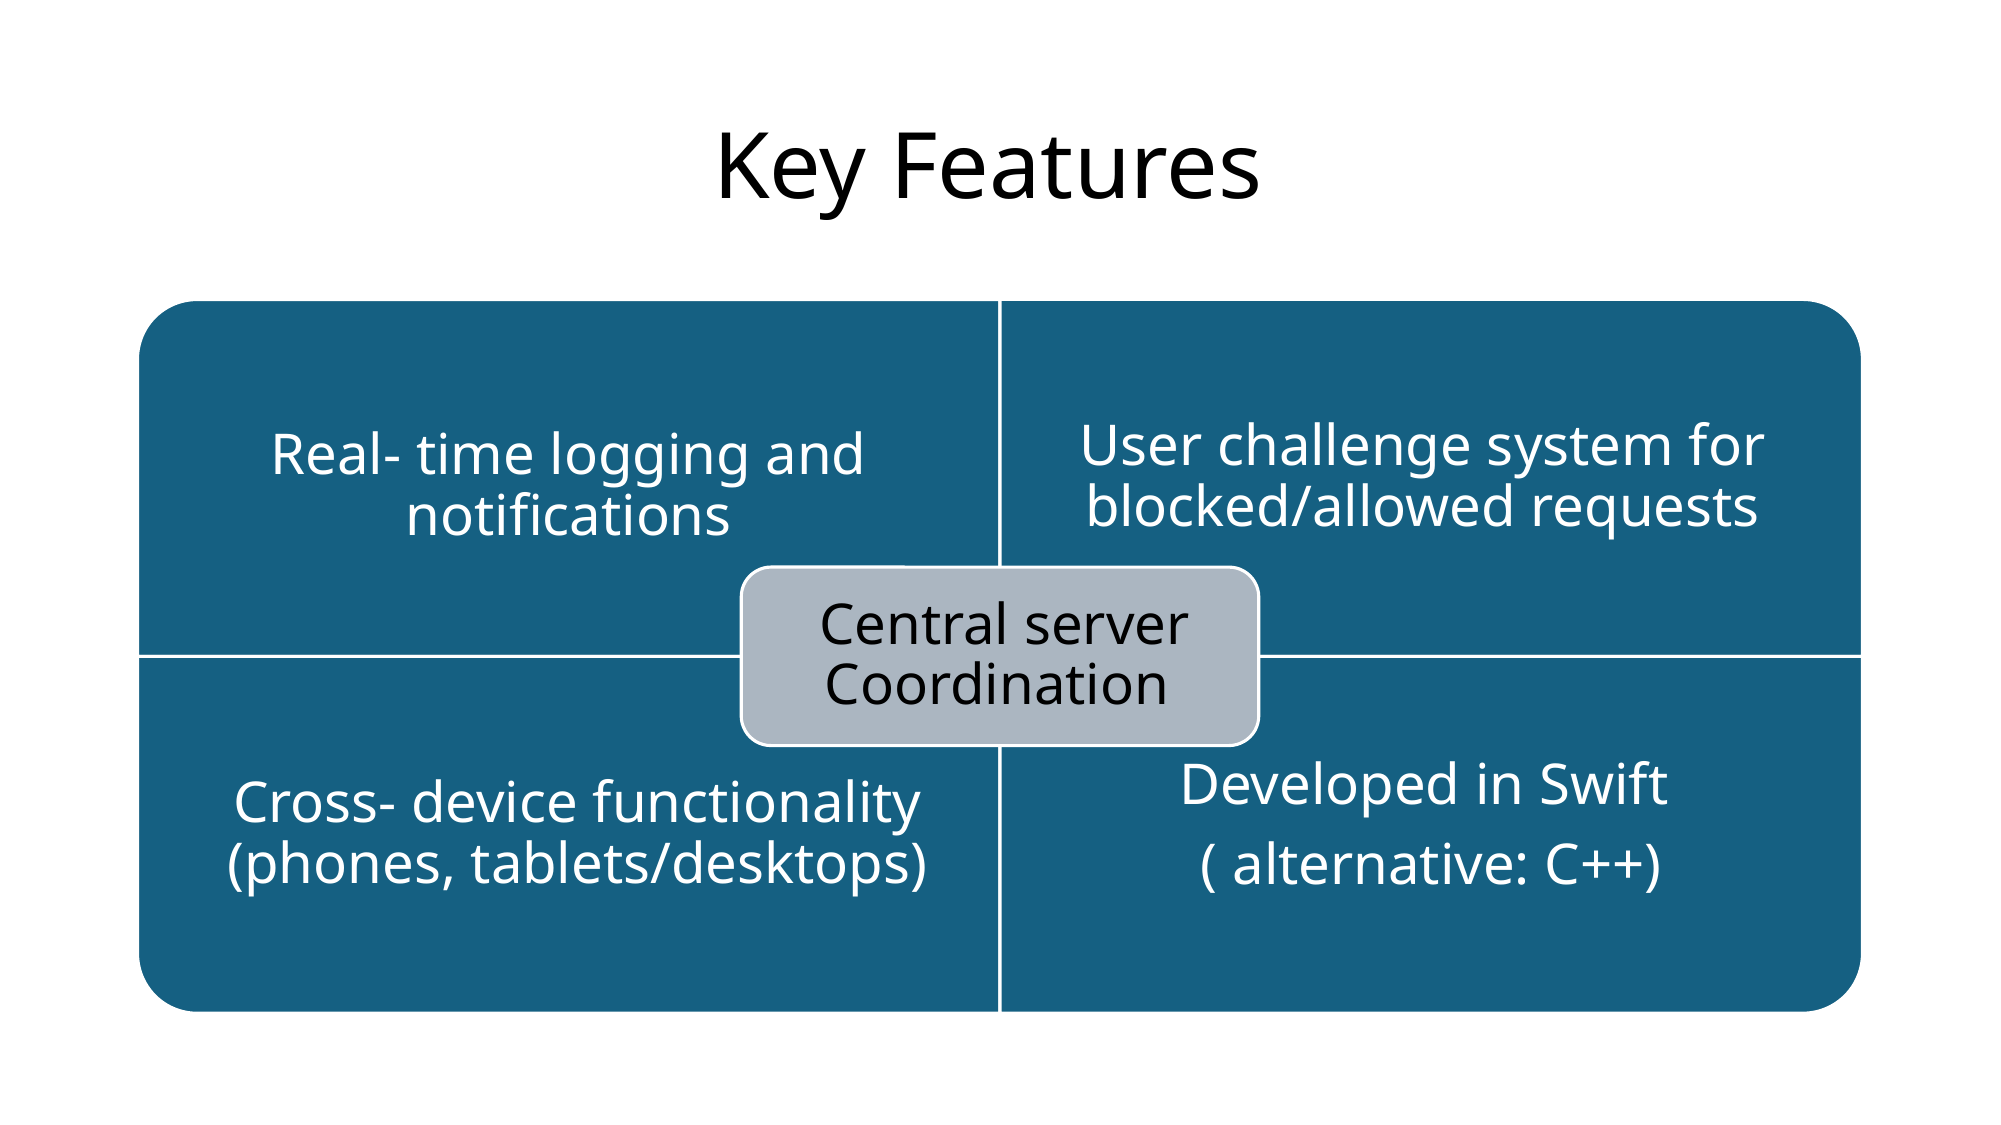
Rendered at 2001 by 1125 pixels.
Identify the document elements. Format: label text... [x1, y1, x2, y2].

title Key Features [137, 59, 1863, 278]
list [136, 298, 1863, 1014]
